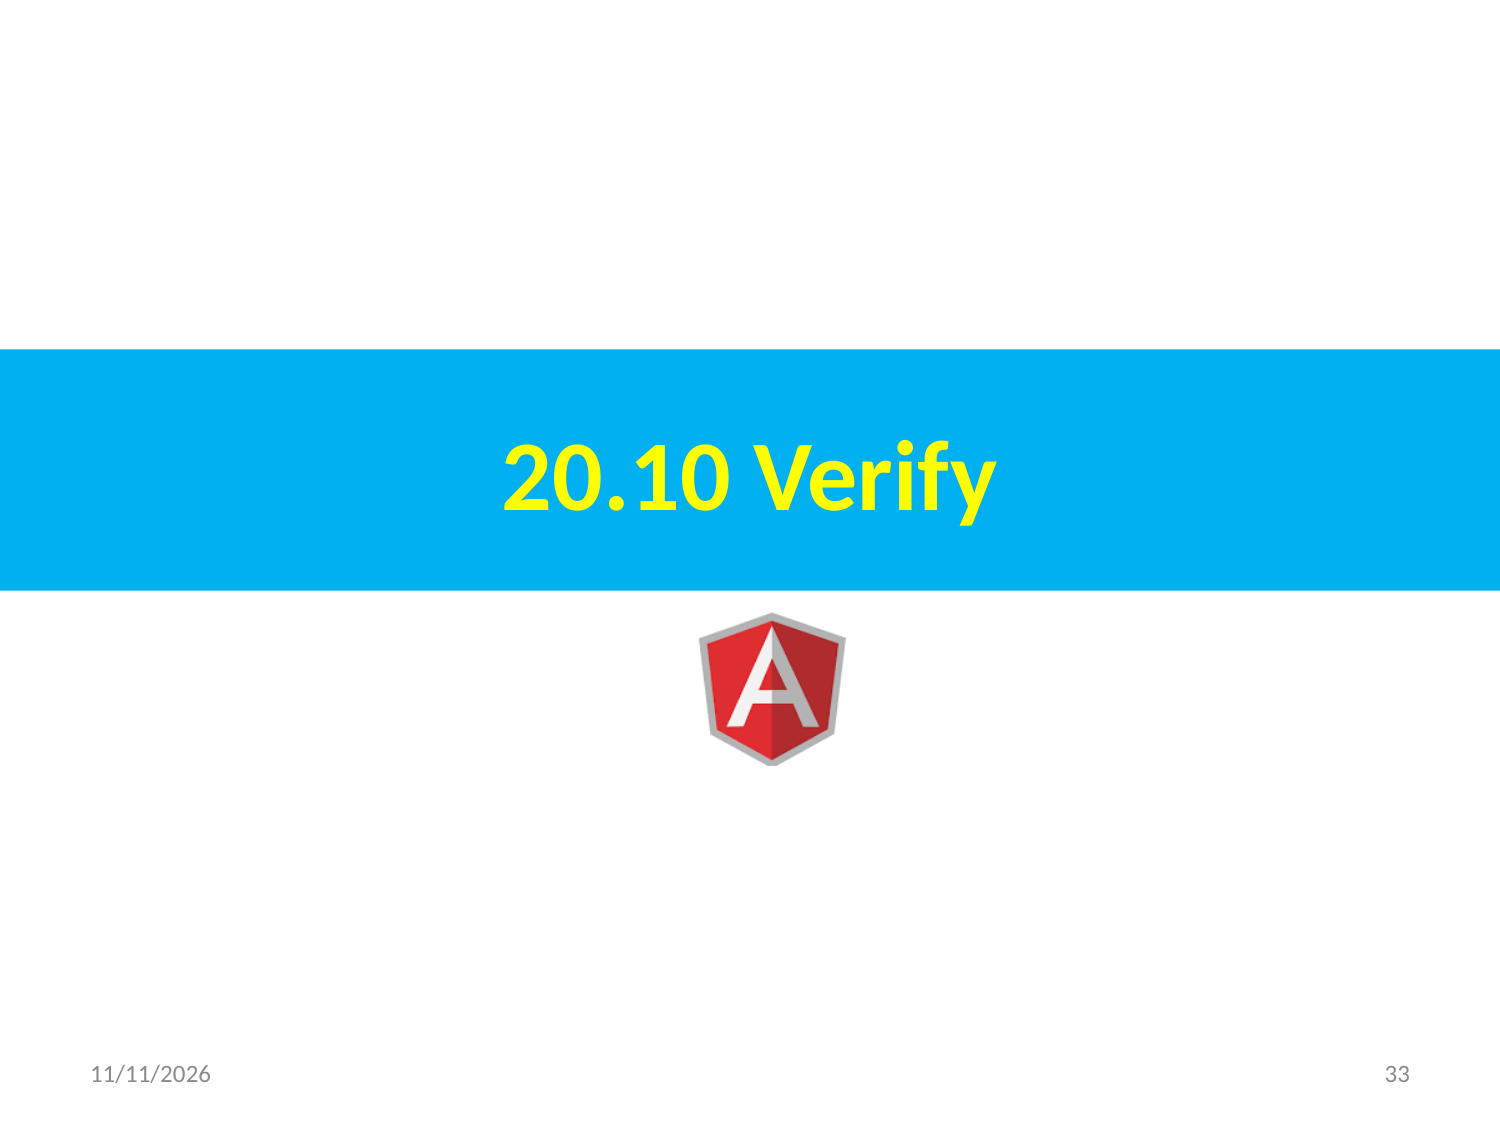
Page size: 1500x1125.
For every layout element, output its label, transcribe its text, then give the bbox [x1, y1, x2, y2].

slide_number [75, 1042, 425, 1103]
title 20.10 Verify [0, 349, 1500, 591]
slide_number 33 [1074, 1042, 1425, 1103]
picture [694, 609, 846, 771]
